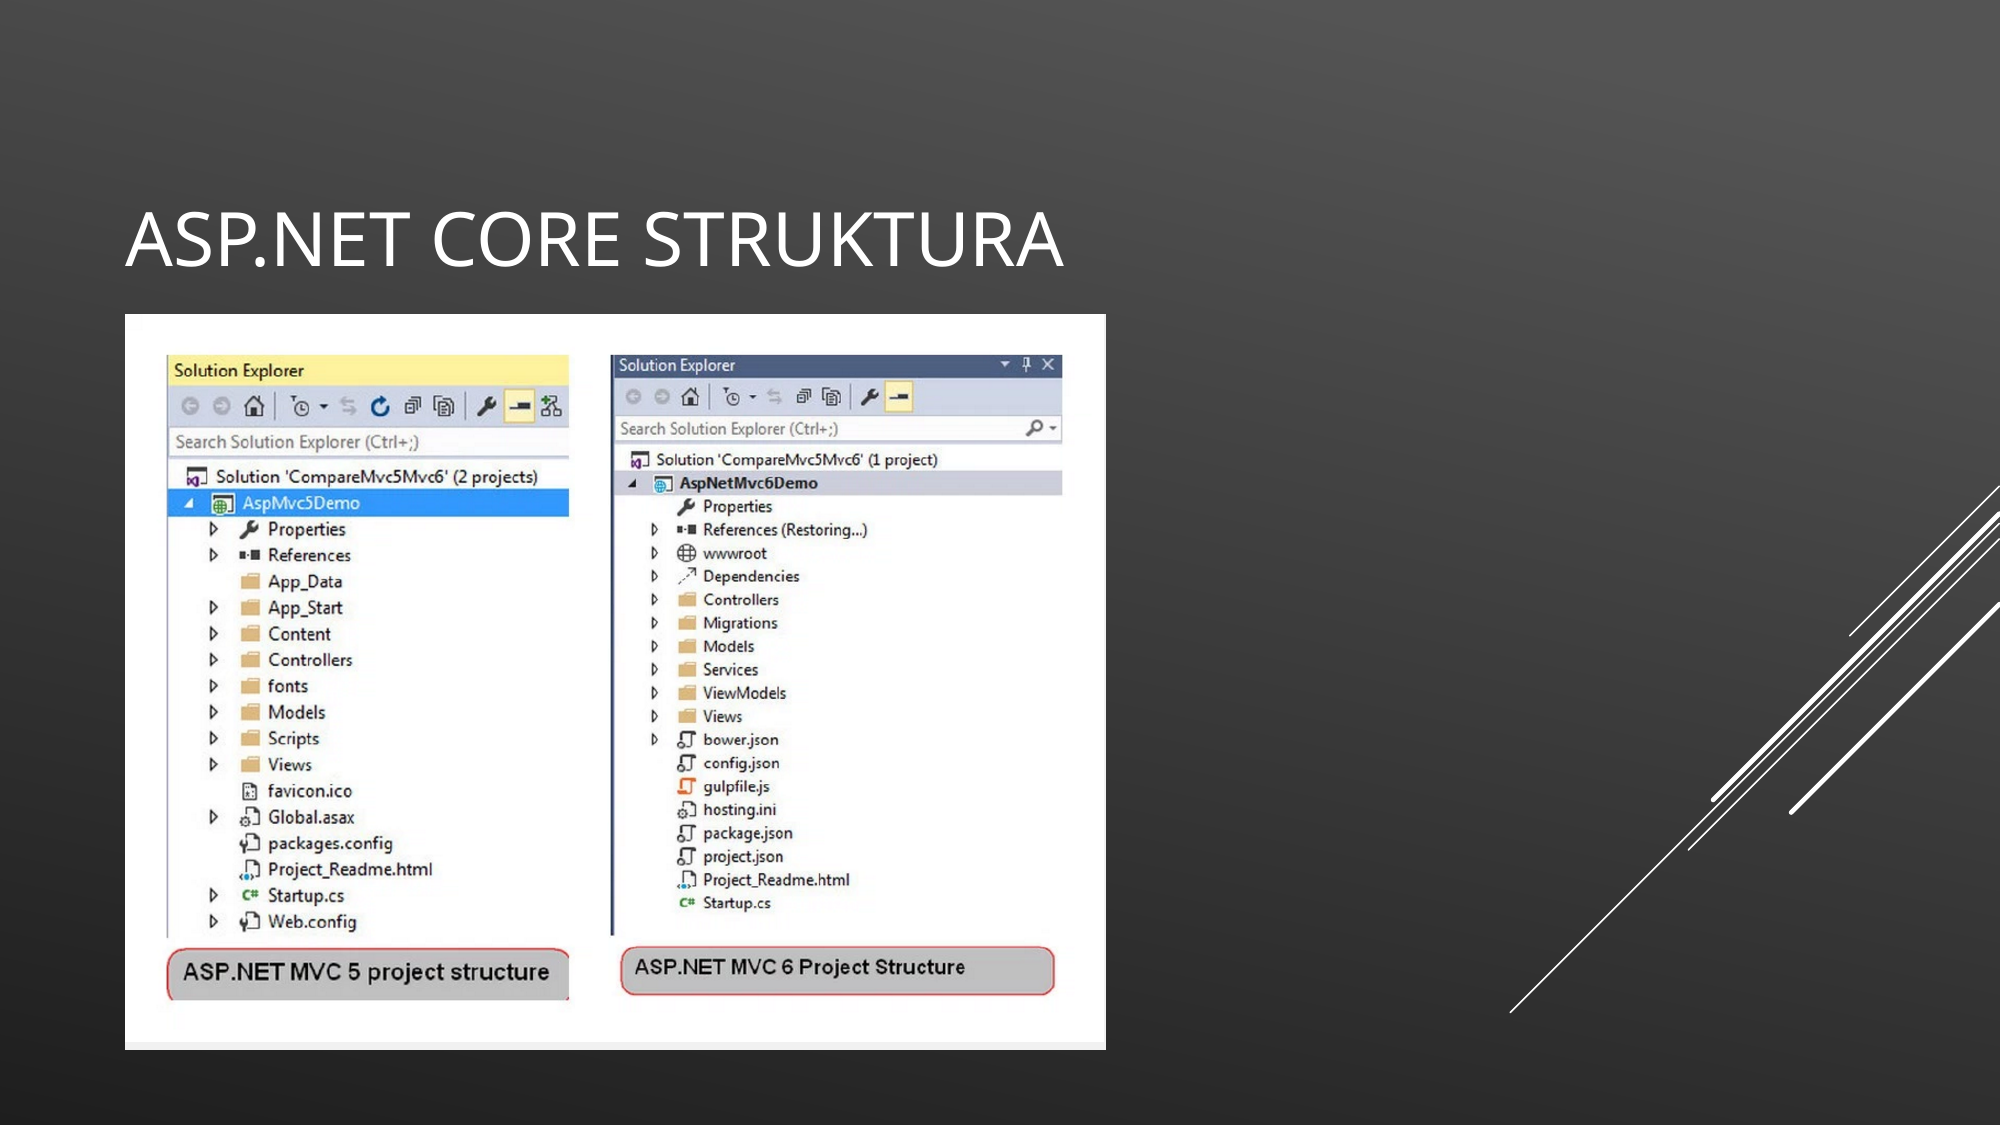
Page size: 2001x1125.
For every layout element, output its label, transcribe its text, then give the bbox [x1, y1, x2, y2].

title ASP.NET Core Struktura [110, 113, 1511, 361]
picture [125, 314, 1106, 1050]
